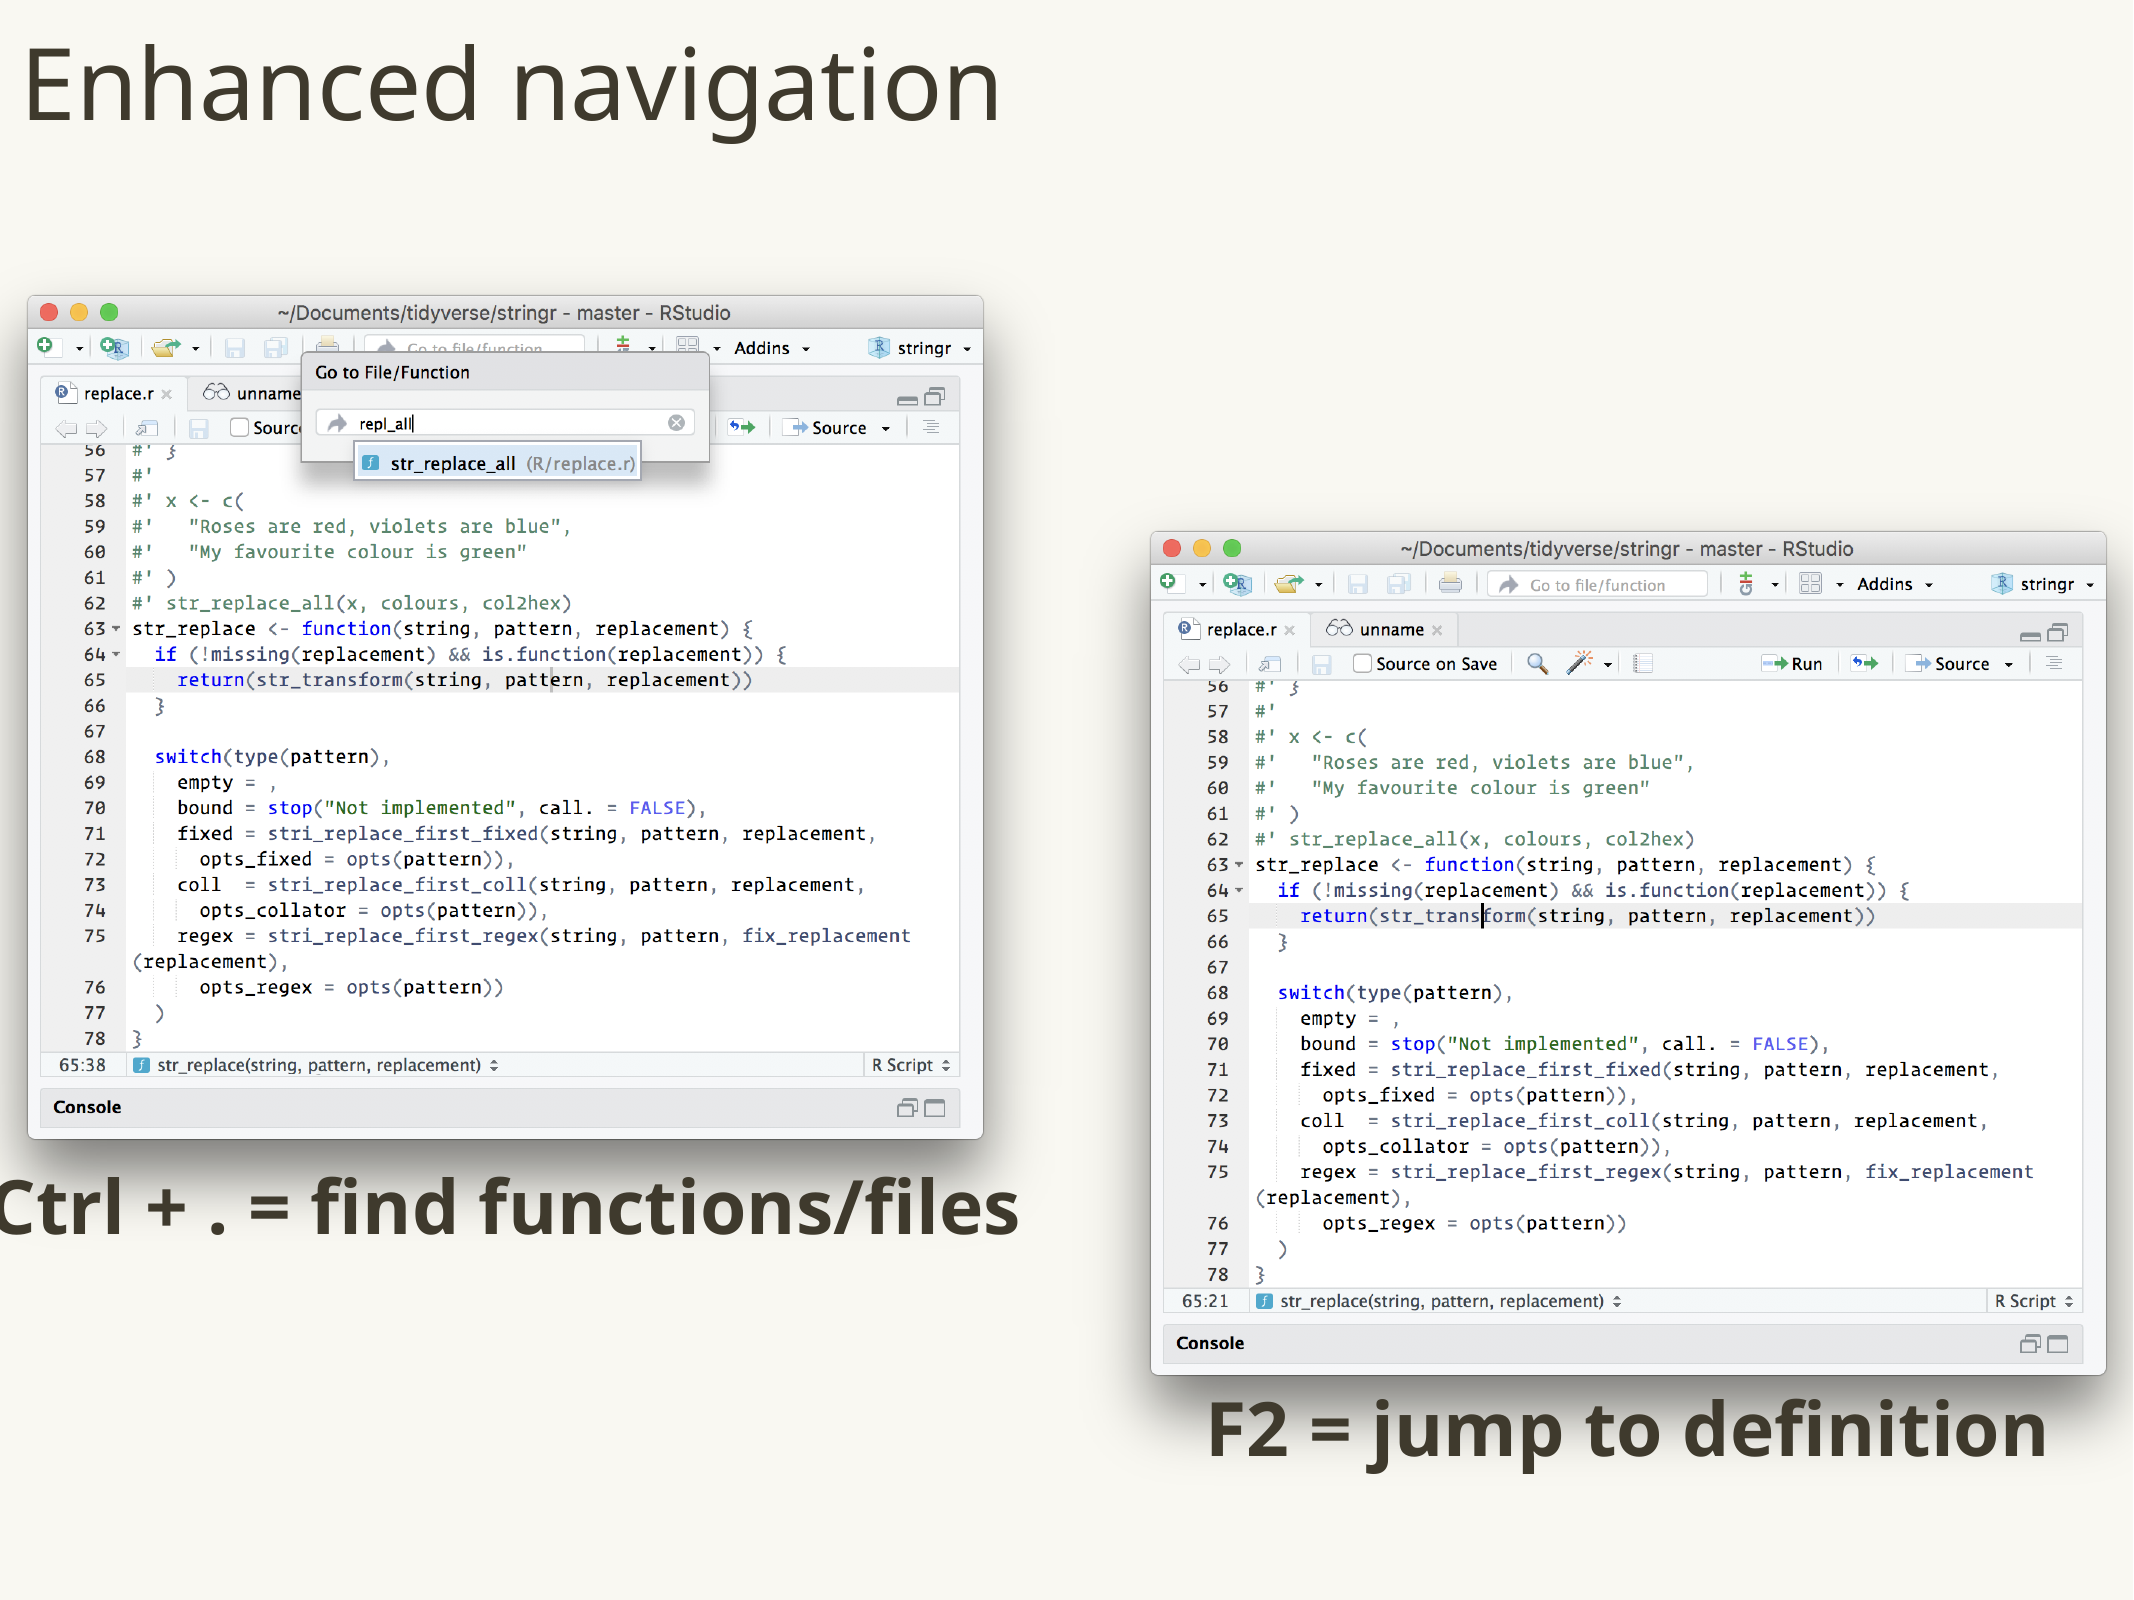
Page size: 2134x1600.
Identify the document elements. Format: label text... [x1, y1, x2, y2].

picture [0, 247, 2134, 1495]
title Enhanced navigation [0, 0, 2134, 163]
